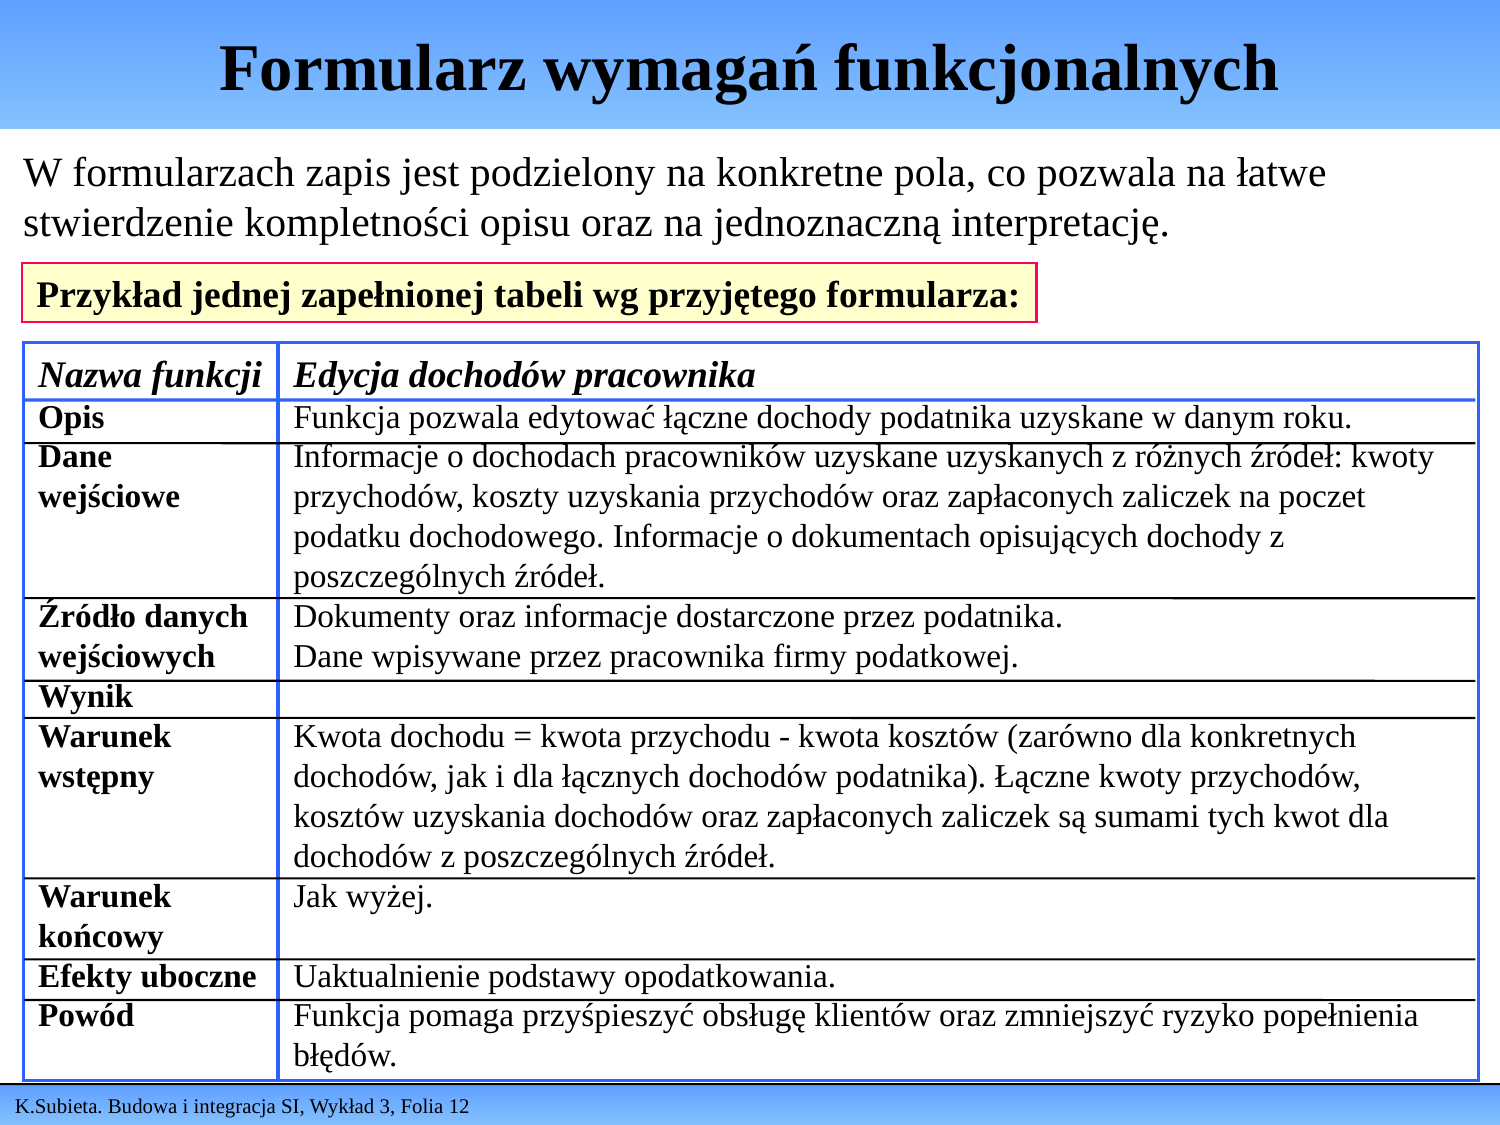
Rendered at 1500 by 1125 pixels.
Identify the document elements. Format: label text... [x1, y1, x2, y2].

text_box Przykład jednej zapełnionej tabeli wg przyjętego formularza: [21, 262, 1037, 323]
text_box W formularzach zapis jest podzielony na konkretne pola, co pozwala na łatwe stwierdzenie kompletności opisu oraz na jednoznaczną interpretację. [8, 136, 1483, 252]
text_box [21, 342, 1479, 1088]
title Formularz wymagań funkcjonalnych [0, 0, 1500, 129]
